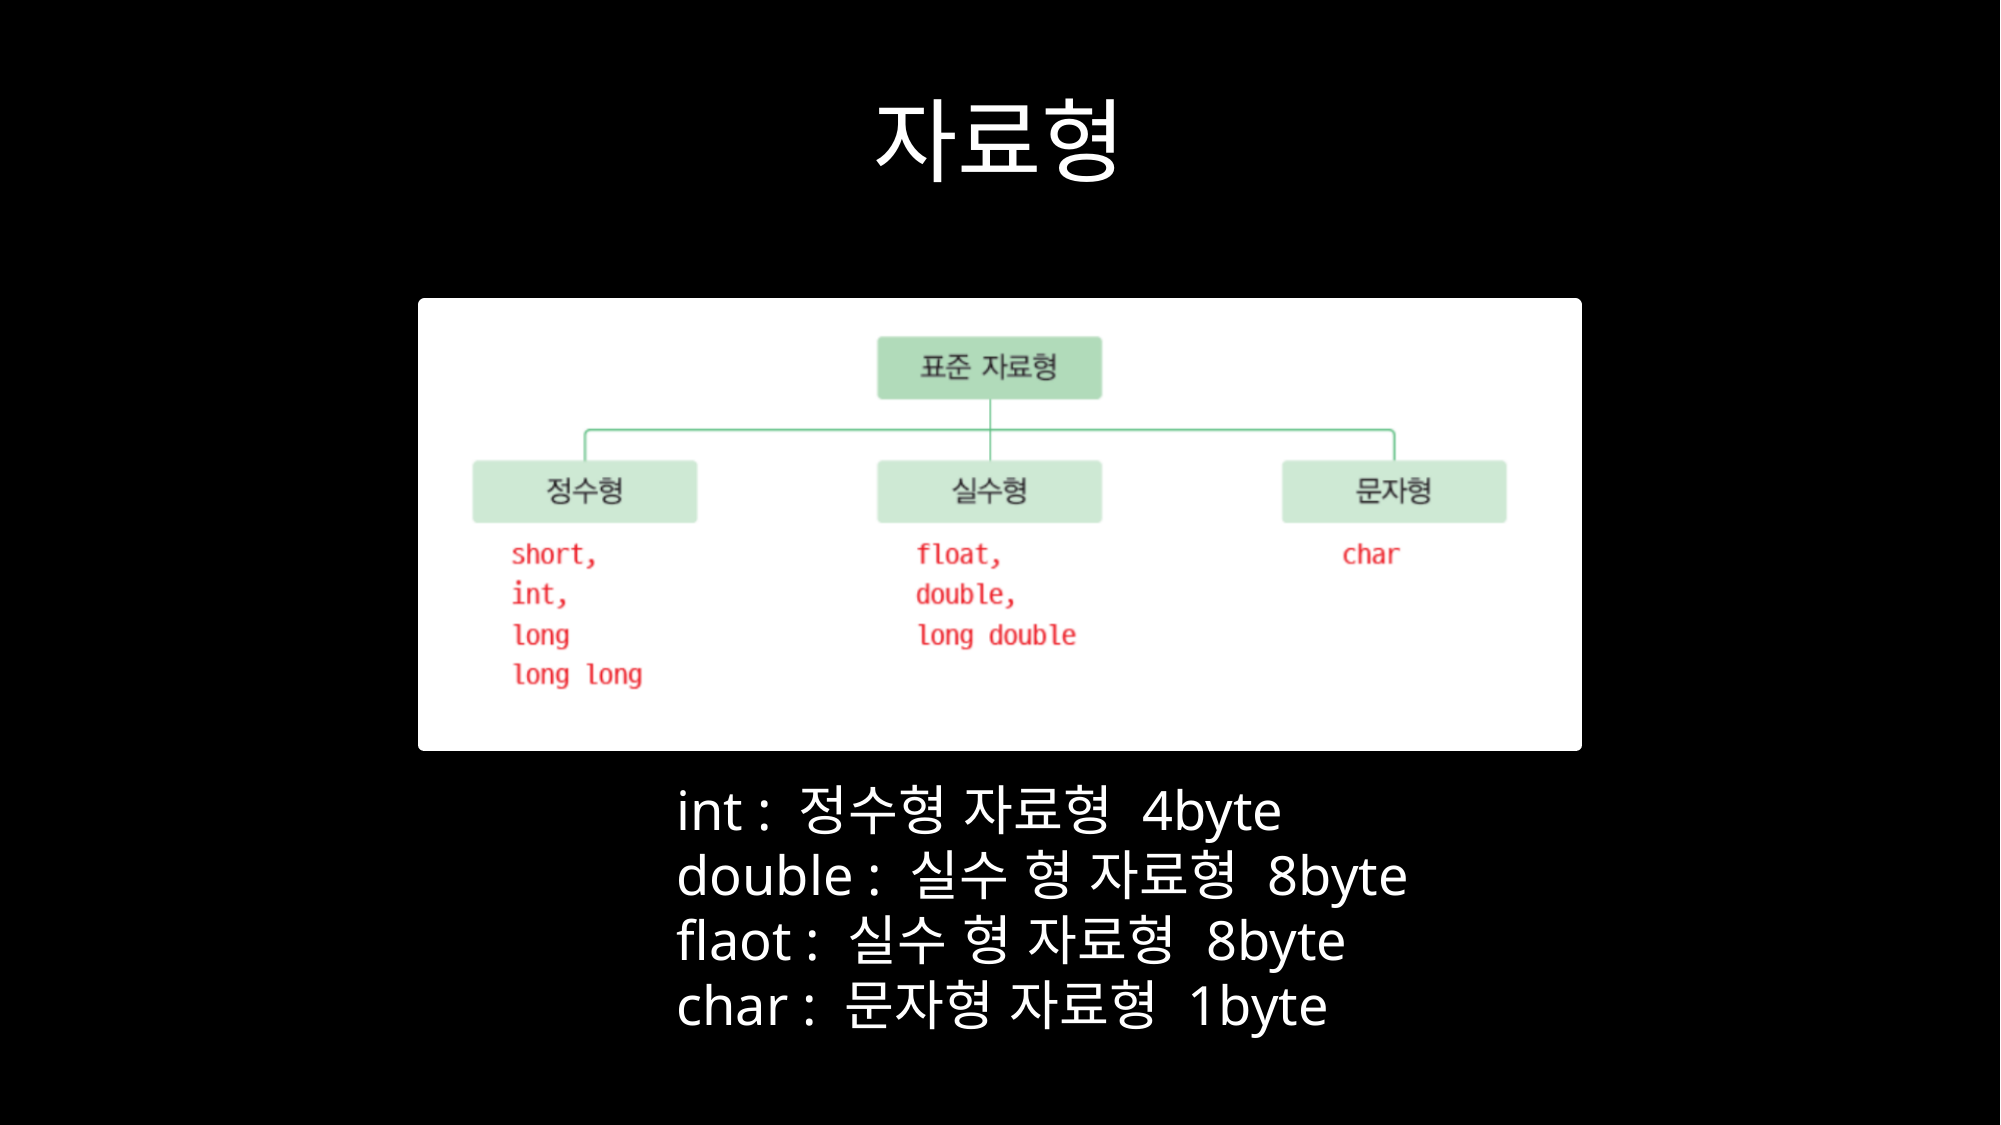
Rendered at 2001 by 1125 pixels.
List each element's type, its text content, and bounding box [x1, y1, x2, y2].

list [430, 310, 1570, 740]
text_box int : 정수형 자료형 4byte double : 실수 형 자료형 8byte flaot : 실수 형 자료형 8byte char : 문자형 자료형 1byte [661, 769, 1810, 1044]
title 자료형 [99, 45, 1900, 233]
